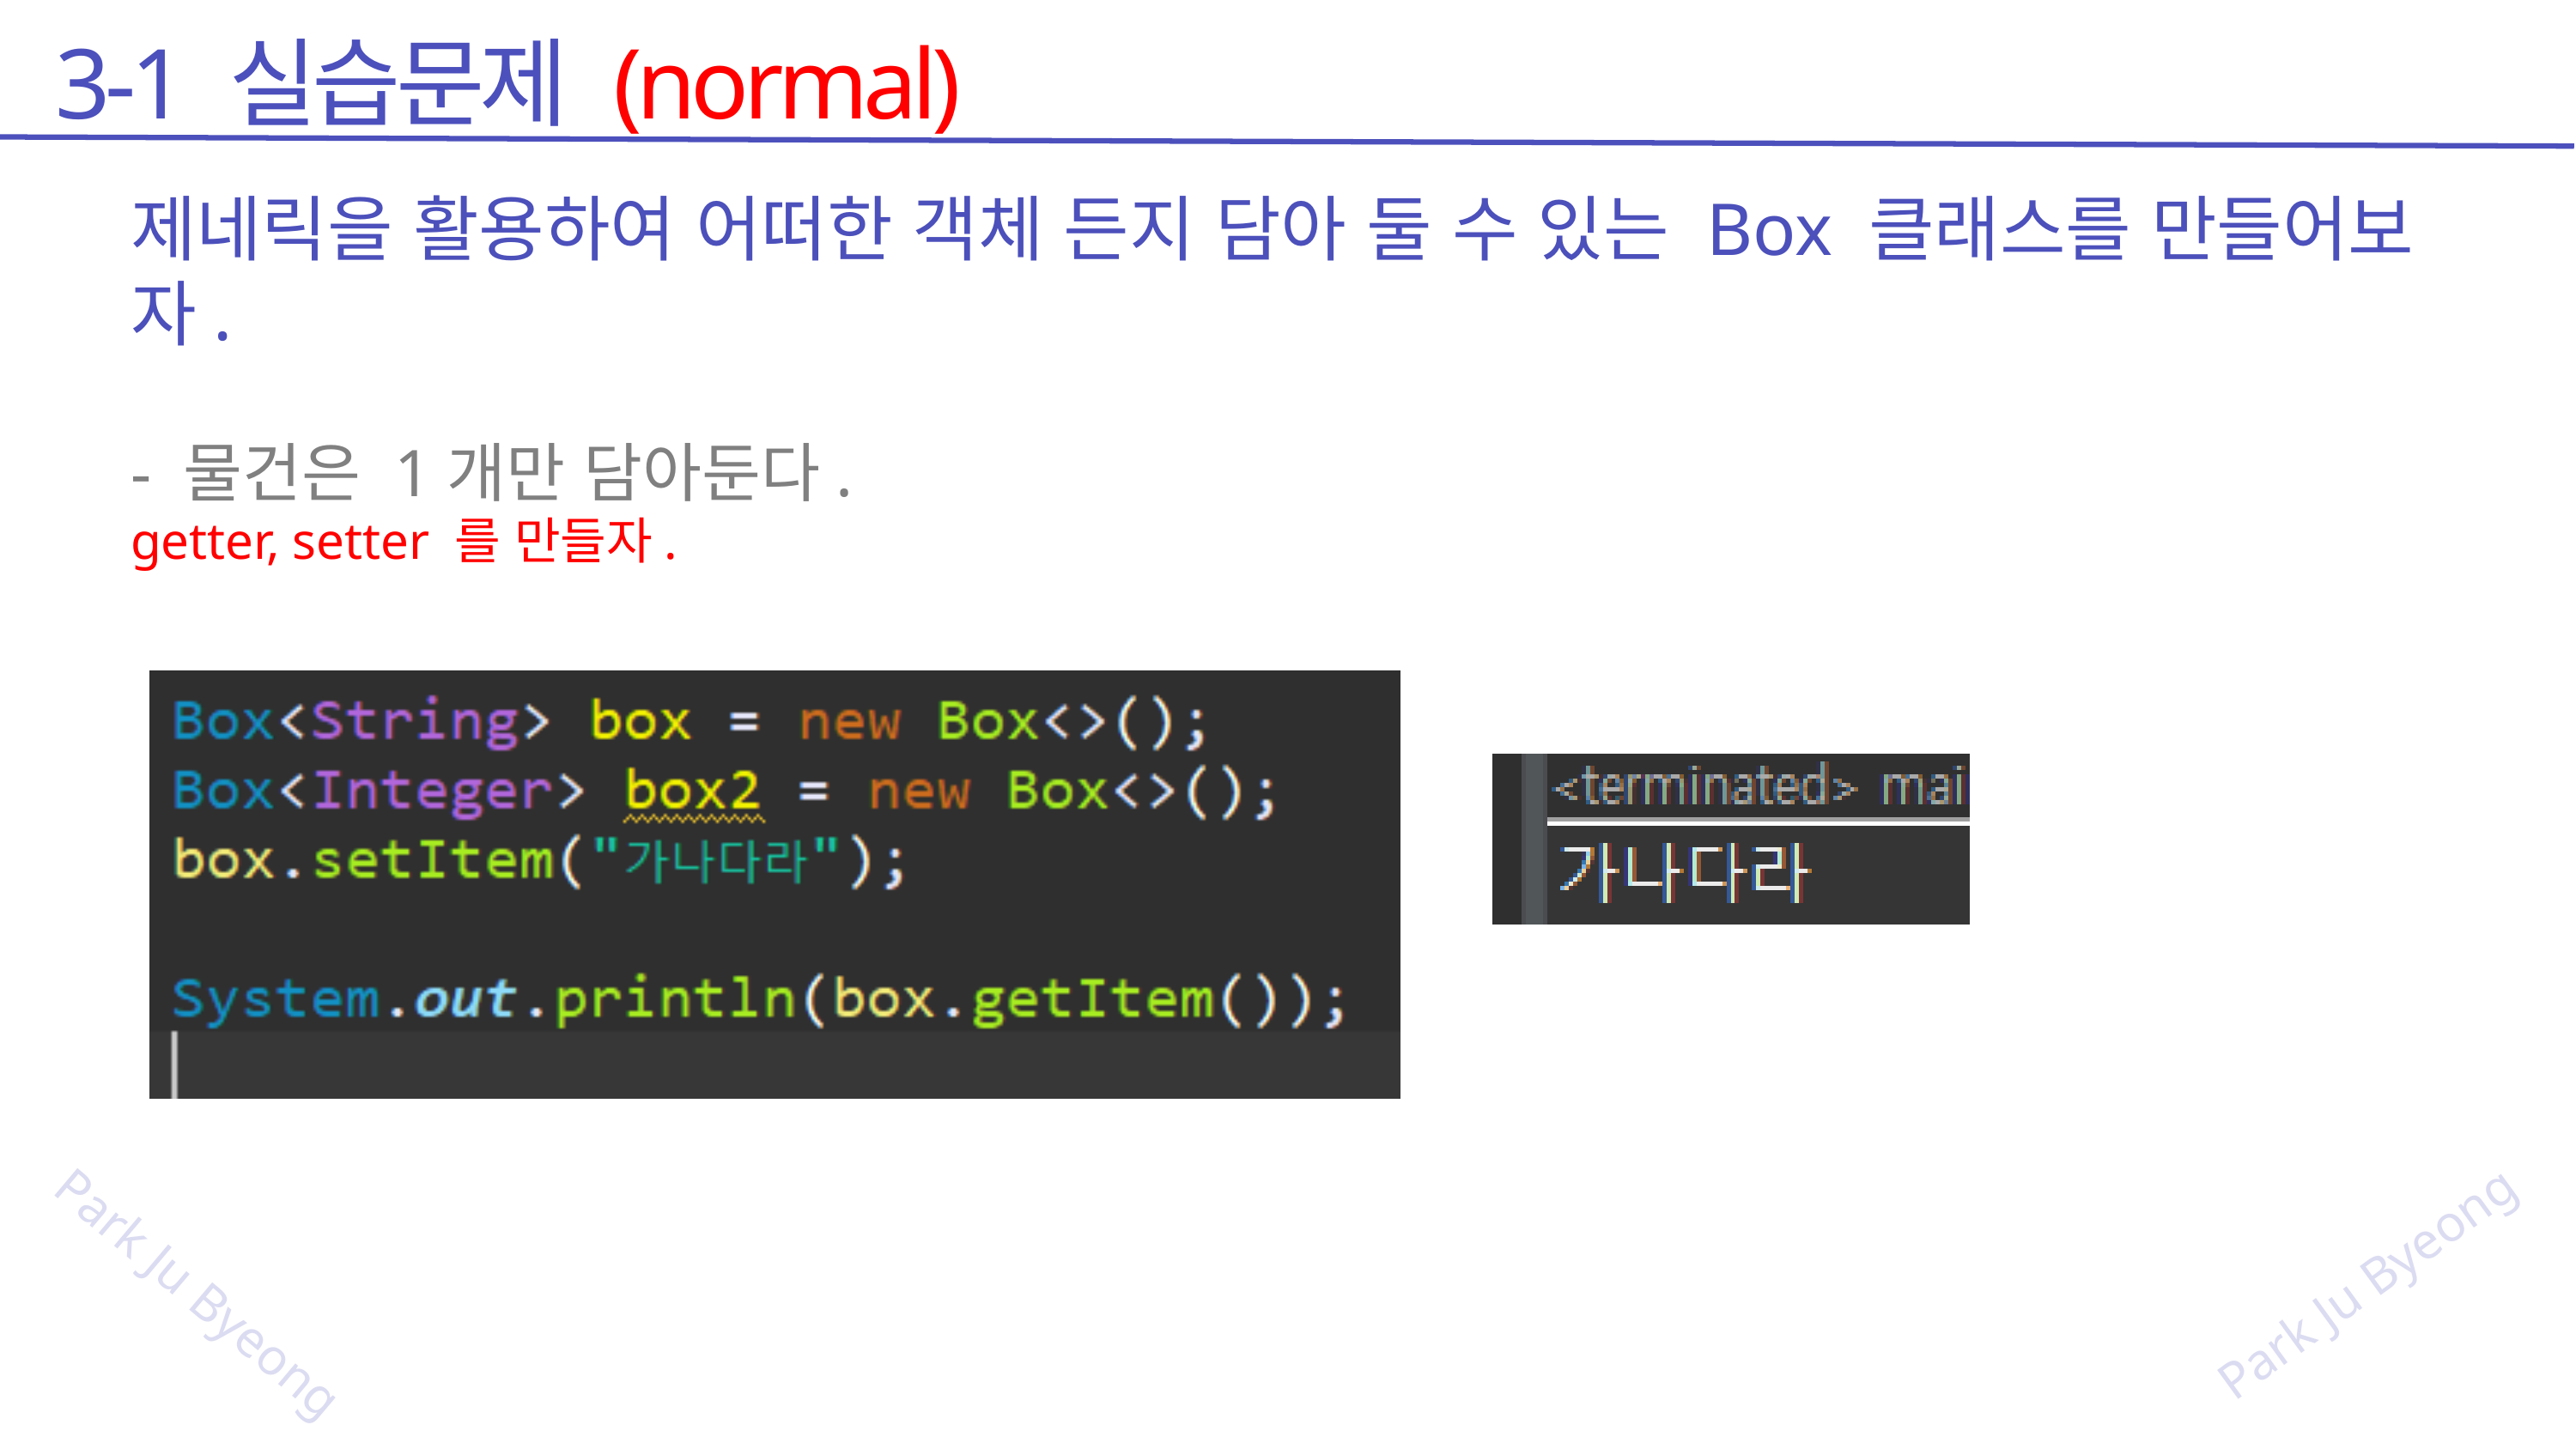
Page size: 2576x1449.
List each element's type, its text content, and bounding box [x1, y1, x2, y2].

text_box 제네릭을 활용하여 어떠한 객체 든지 담아 둘 수 있는 Box 클래스를 만들어보자. - 물건은 1개만 담아둔다. getter, setter 를 만들자. [118, 177, 2512, 576]
picture [149, 670, 1400, 1100]
picture [1492, 754, 1970, 925]
text_box 3-1 실습문제 (normal) [42, 15, 1589, 134]
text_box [0, 136, 2574, 147]
